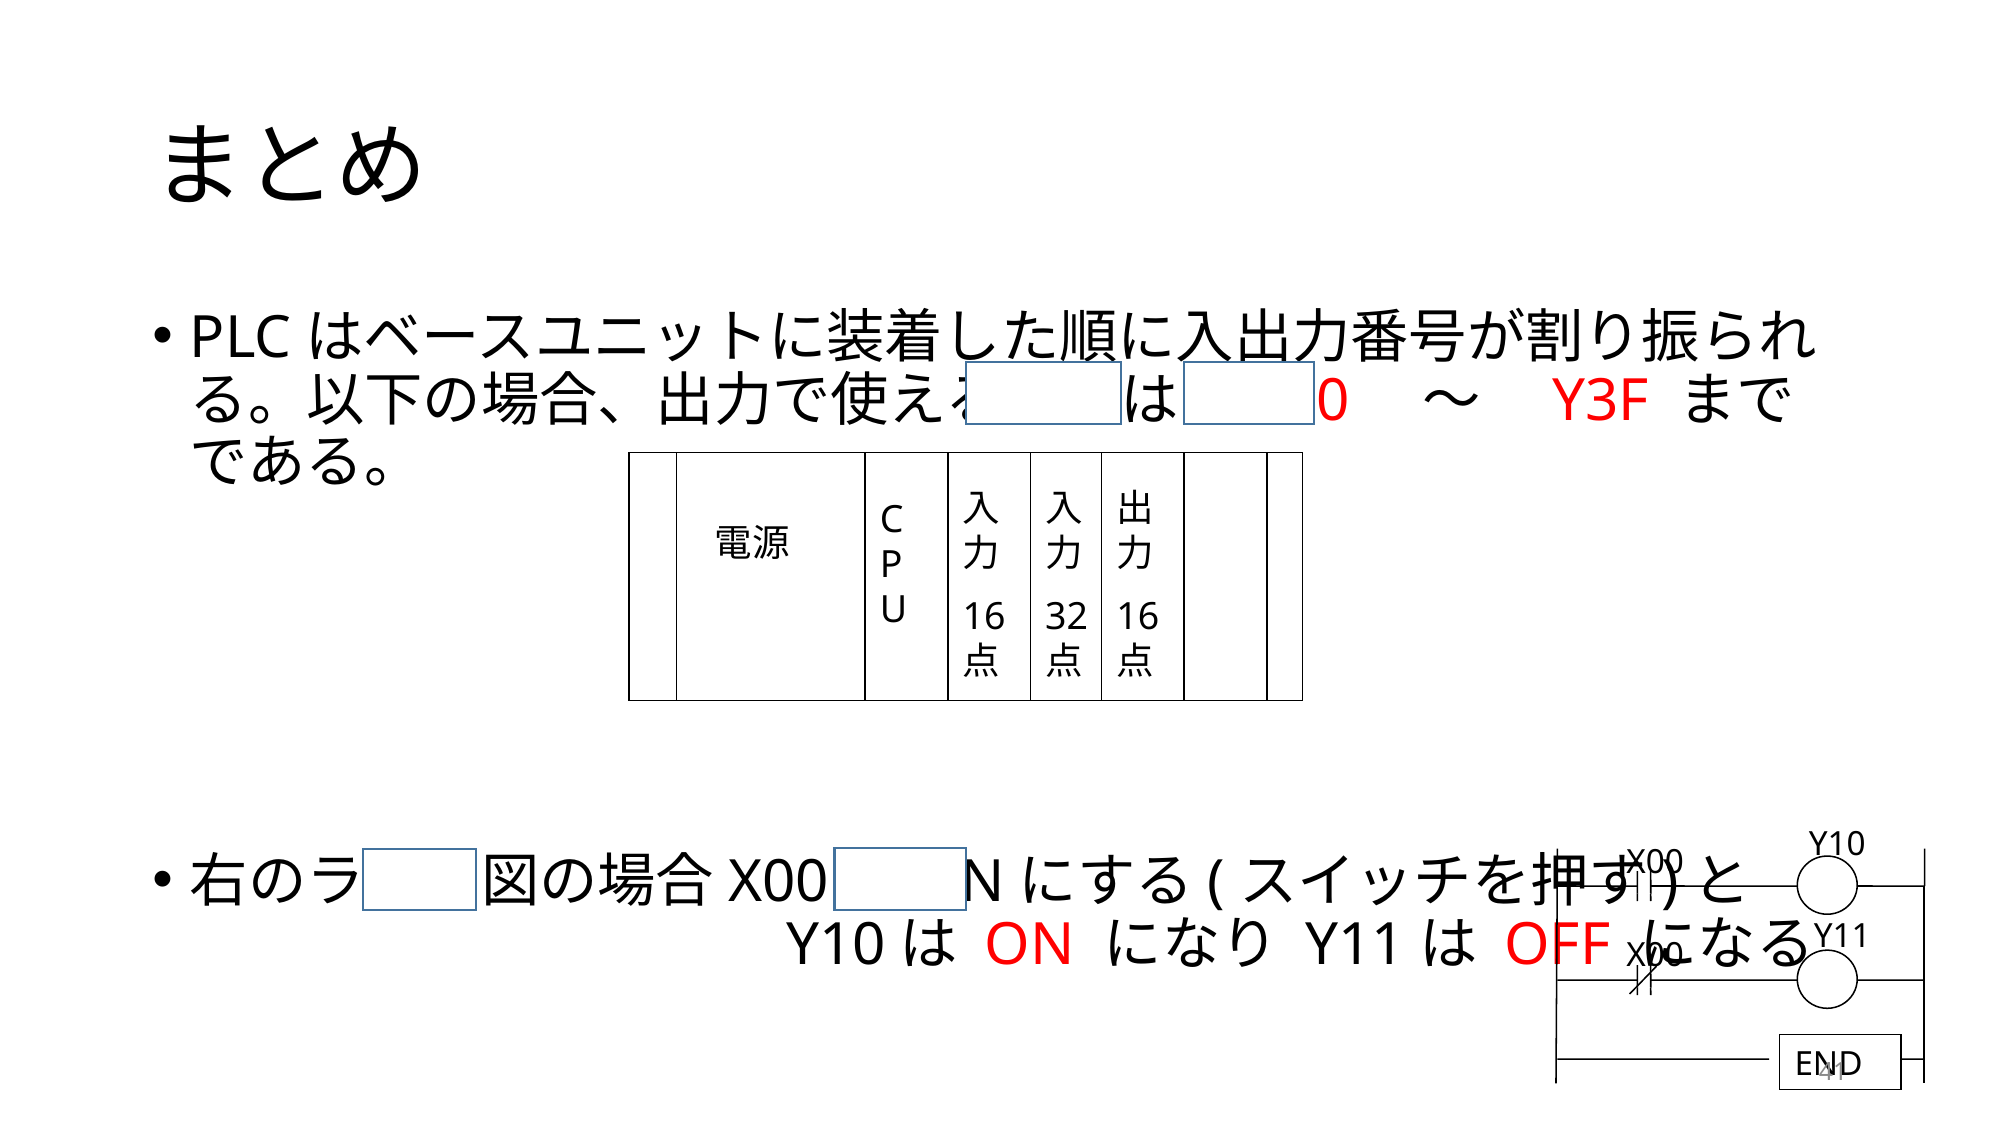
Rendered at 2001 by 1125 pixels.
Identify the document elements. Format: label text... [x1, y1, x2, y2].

list PLCはベースユニットに装着した順に入出力番号が割り振られる。以下の場合、出力で使える番号は Y30 ～ Y3F までである。 右のラダー図の場合X00をONにする(スイッチを押す)と Y10は ON になり Y11は OFF になる [137, 299, 1863, 1014]
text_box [1555, 814, 1925, 1091]
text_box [628, 452, 1303, 701]
text_box [362, 848, 477, 911]
text_box [965, 361, 1122, 425]
text_box [833, 847, 967, 911]
text_box [1183, 361, 1315, 425]
title まとめ [137, 59, 1863, 278]
slide_number 41 [1412, 1042, 1863, 1103]
